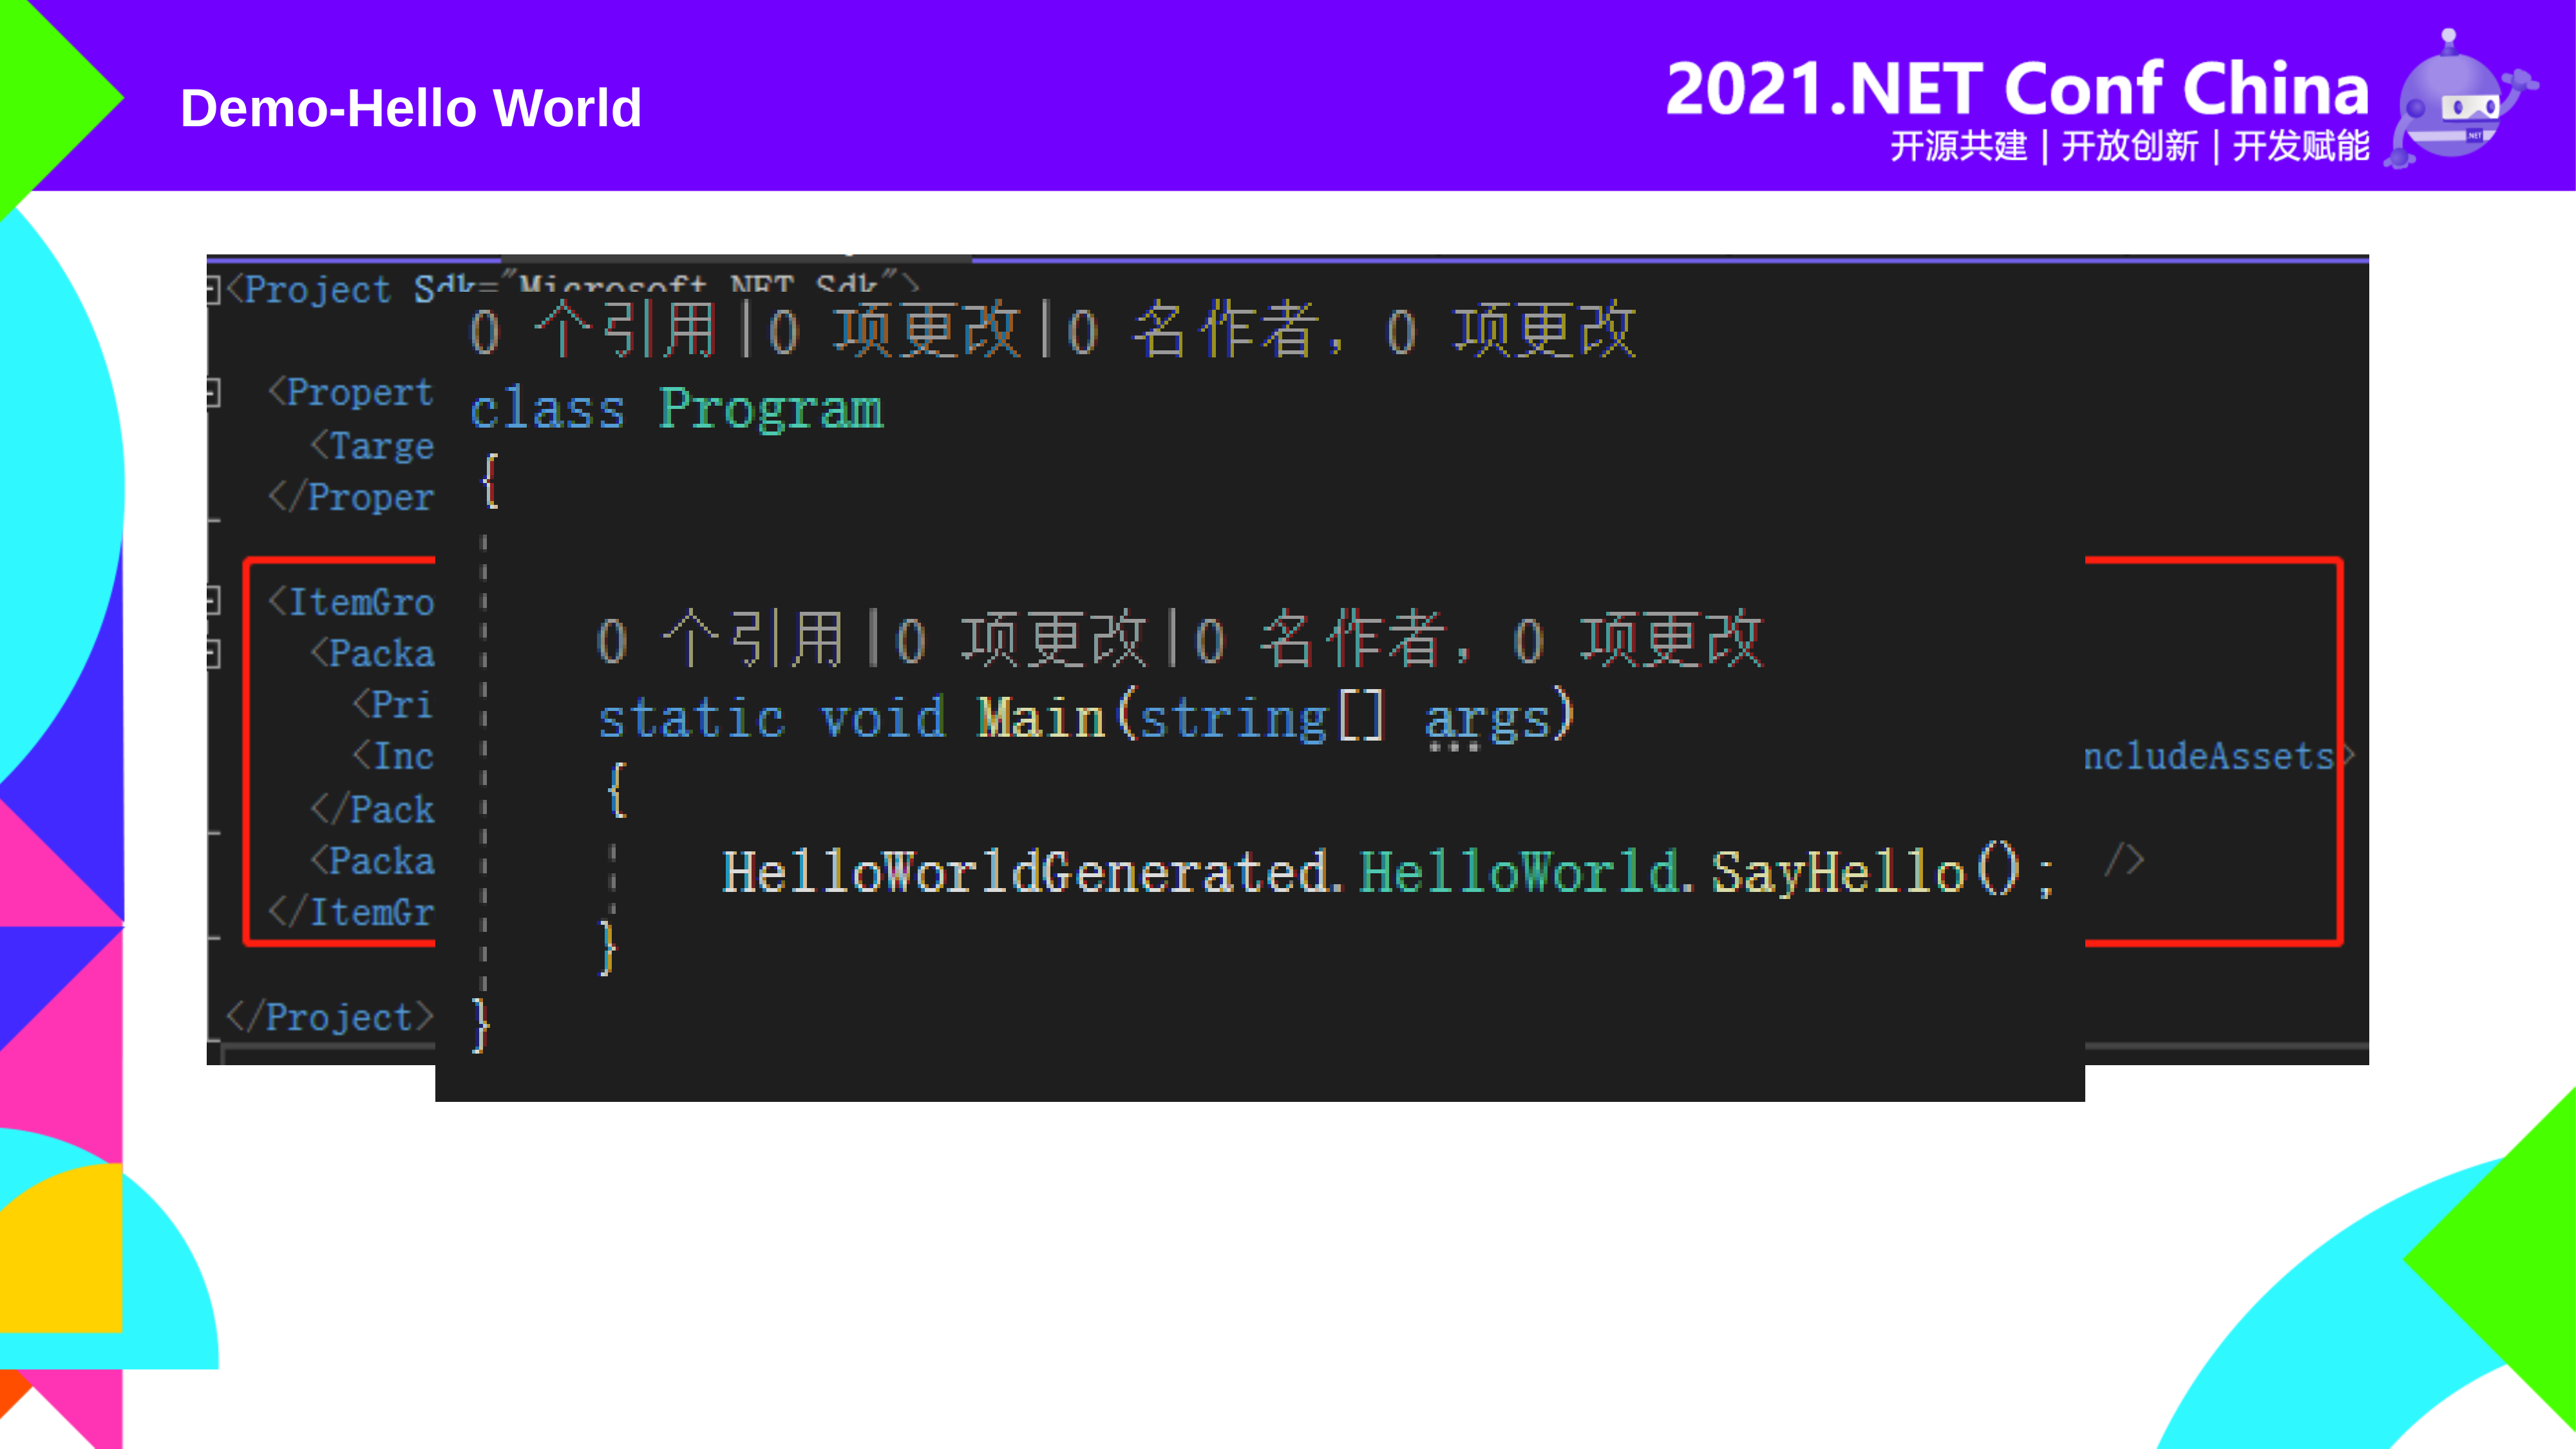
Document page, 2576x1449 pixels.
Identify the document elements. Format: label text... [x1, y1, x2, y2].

picture [0, 0, 2576, 1449]
text_box Demo-Hello World [171, 68, 1487, 142]
